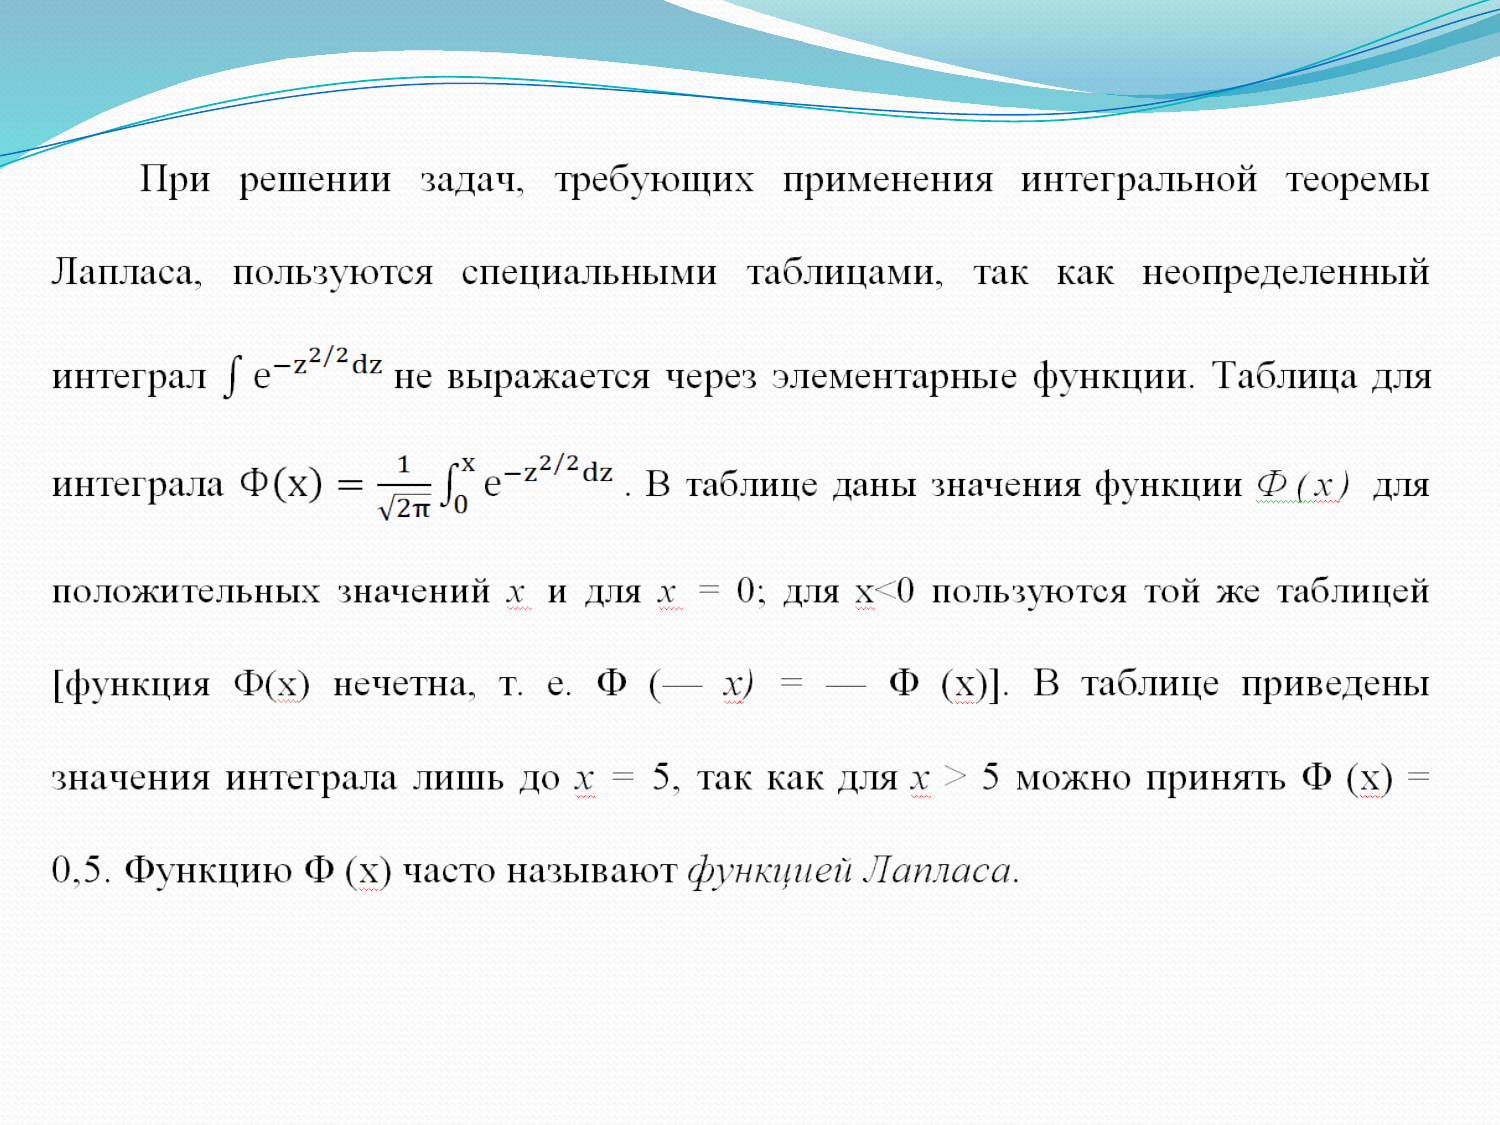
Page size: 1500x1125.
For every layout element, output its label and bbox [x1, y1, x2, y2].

picture [29, 136, 1480, 906]
